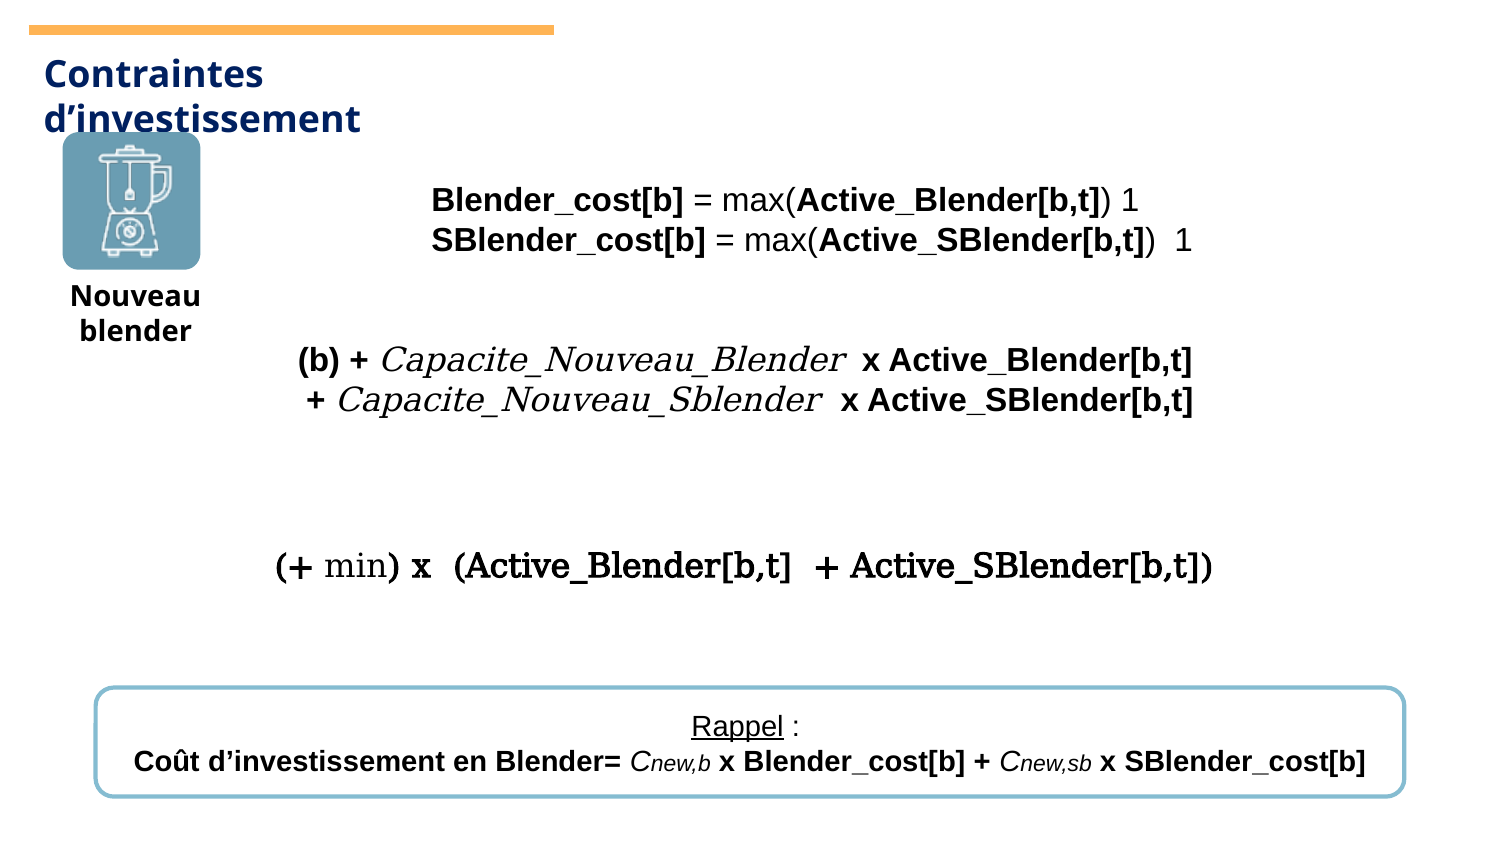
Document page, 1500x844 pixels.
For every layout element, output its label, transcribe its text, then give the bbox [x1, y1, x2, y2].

text_box Rappel : Coût d’investissement en Blender= Cnew,b x Blender_cost[b] + Cnew,sb x SBlender_cost[b] [93, 685, 1407, 799]
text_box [28, 29, 564, 156]
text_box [28, 131, 243, 317]
